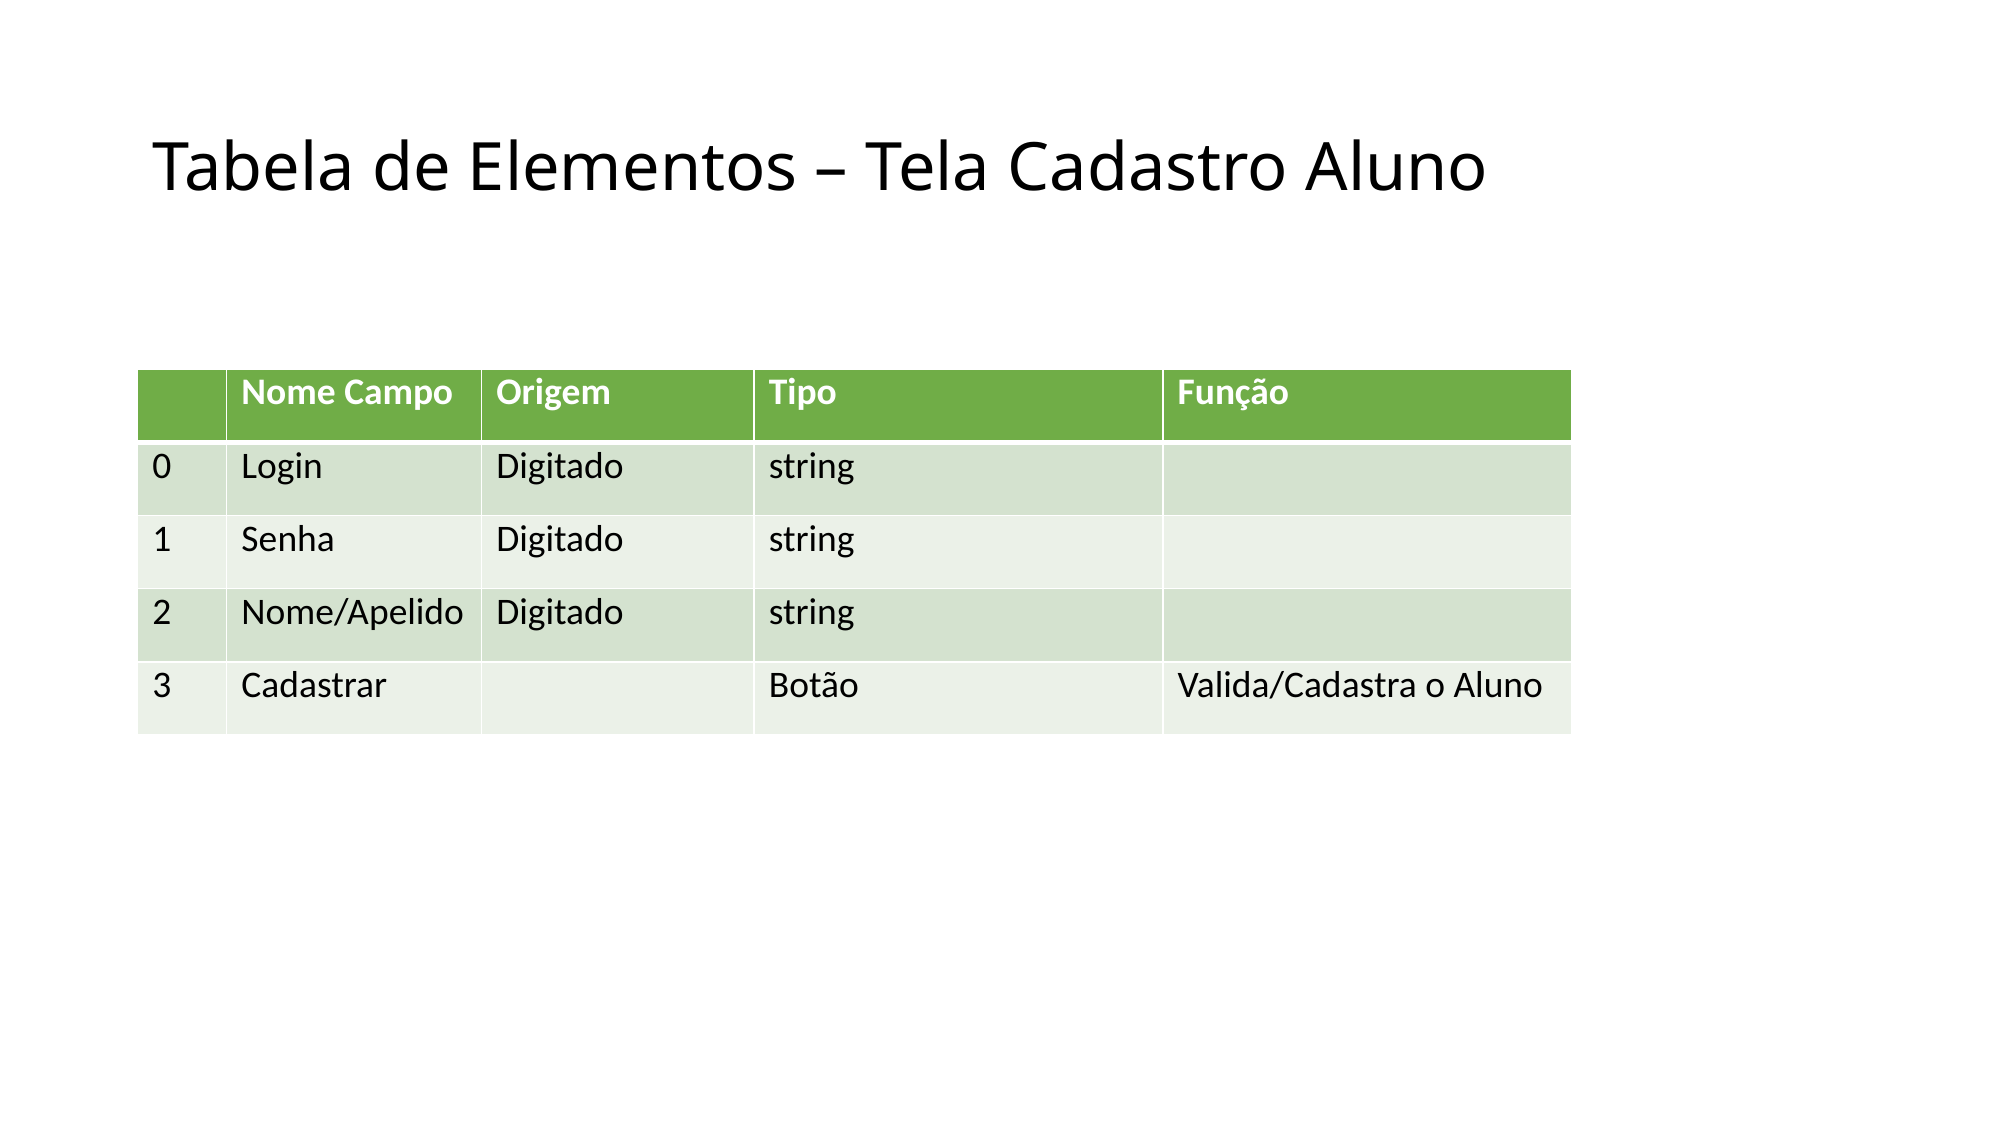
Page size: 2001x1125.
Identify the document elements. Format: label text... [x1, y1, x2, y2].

table_cell [1164, 589, 1571, 661]
table_cell Nome/Apelido [227, 589, 481, 661]
table_cell [1164, 516, 1571, 588]
table_cell Botão [755, 663, 1162, 734]
table_header [138, 370, 226, 440]
table_cell string [755, 589, 1162, 661]
table_cell Digitado [482, 516, 753, 588]
table_header Nome Campo [227, 370, 481, 440]
title Tabela de Elementos – Tela Cadastro Aluno [137, 59, 1863, 278]
table_cell Senha [227, 516, 481, 588]
table_cell [1164, 445, 1571, 515]
table_cell Login [227, 445, 481, 515]
table_cell 0 [138, 445, 226, 515]
table_header Tipo [755, 370, 1162, 440]
table_header Função [1164, 370, 1571, 440]
table_cell Valida/Cadastra o Aluno [1164, 663, 1571, 734]
table_cell Digitado [482, 589, 753, 661]
table_cell 3 [138, 663, 226, 734]
table_cell Cadastrar [227, 663, 481, 734]
table_cell string [755, 516, 1162, 588]
table_cell 2 [138, 589, 226, 661]
table_cell [482, 663, 753, 734]
table_cell 1 [138, 516, 226, 588]
table_cell Digitado [482, 445, 753, 515]
table_cell string [755, 445, 1162, 515]
table_header Origem [482, 370, 753, 440]
